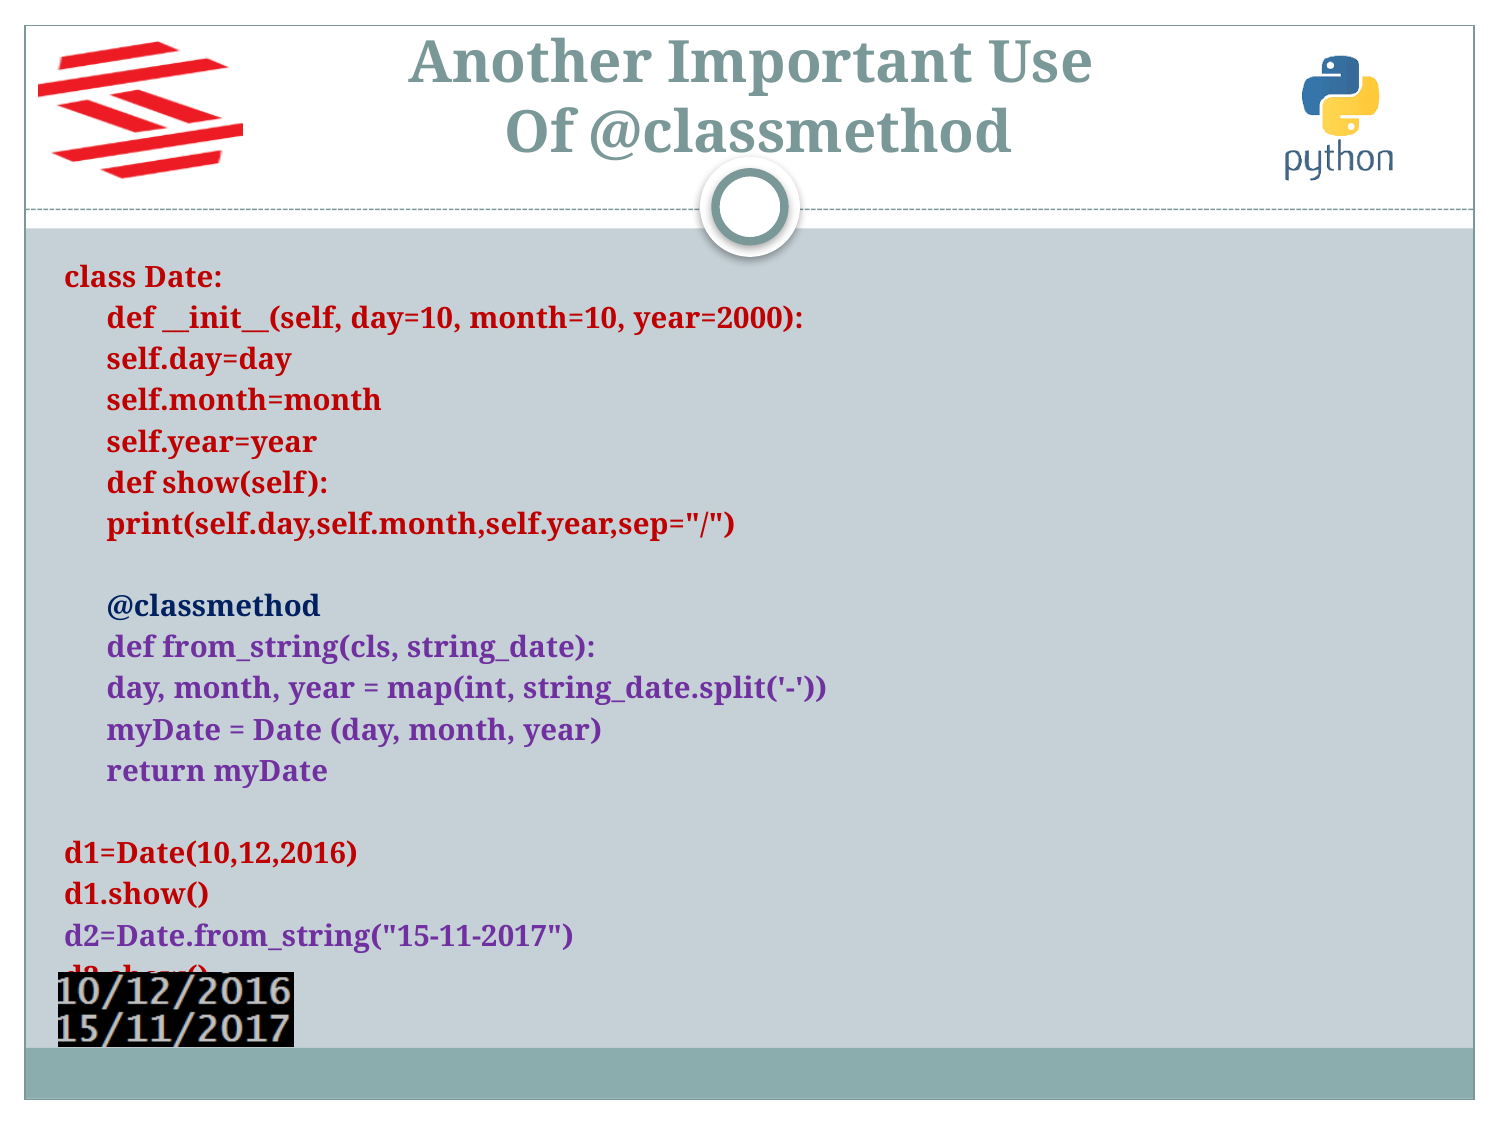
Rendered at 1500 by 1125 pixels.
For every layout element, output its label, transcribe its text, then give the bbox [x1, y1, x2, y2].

picture [37, 40, 243, 185]
list class Date: def __init__(self, day=10, month=10, year=2000): self.day=day self.month=month self.year=year def show(self): print(self.day,self.month,self.year,sep="/") @classmethod def from_string(cls, string_date): day, month, year = map(int, string_date.split('-')) myDate = Date (day, month, year) return myDate d1=Date(10,12,2016) d1.show() d2=Date.from_string("15-11-2017") d2.show() Output: [49, 250, 1445, 1047]
picture [58, 972, 294, 1047]
picture [1206, 53, 1471, 186]
title Another Important Use Of @classmethod [248, 46, 1459, 172]
